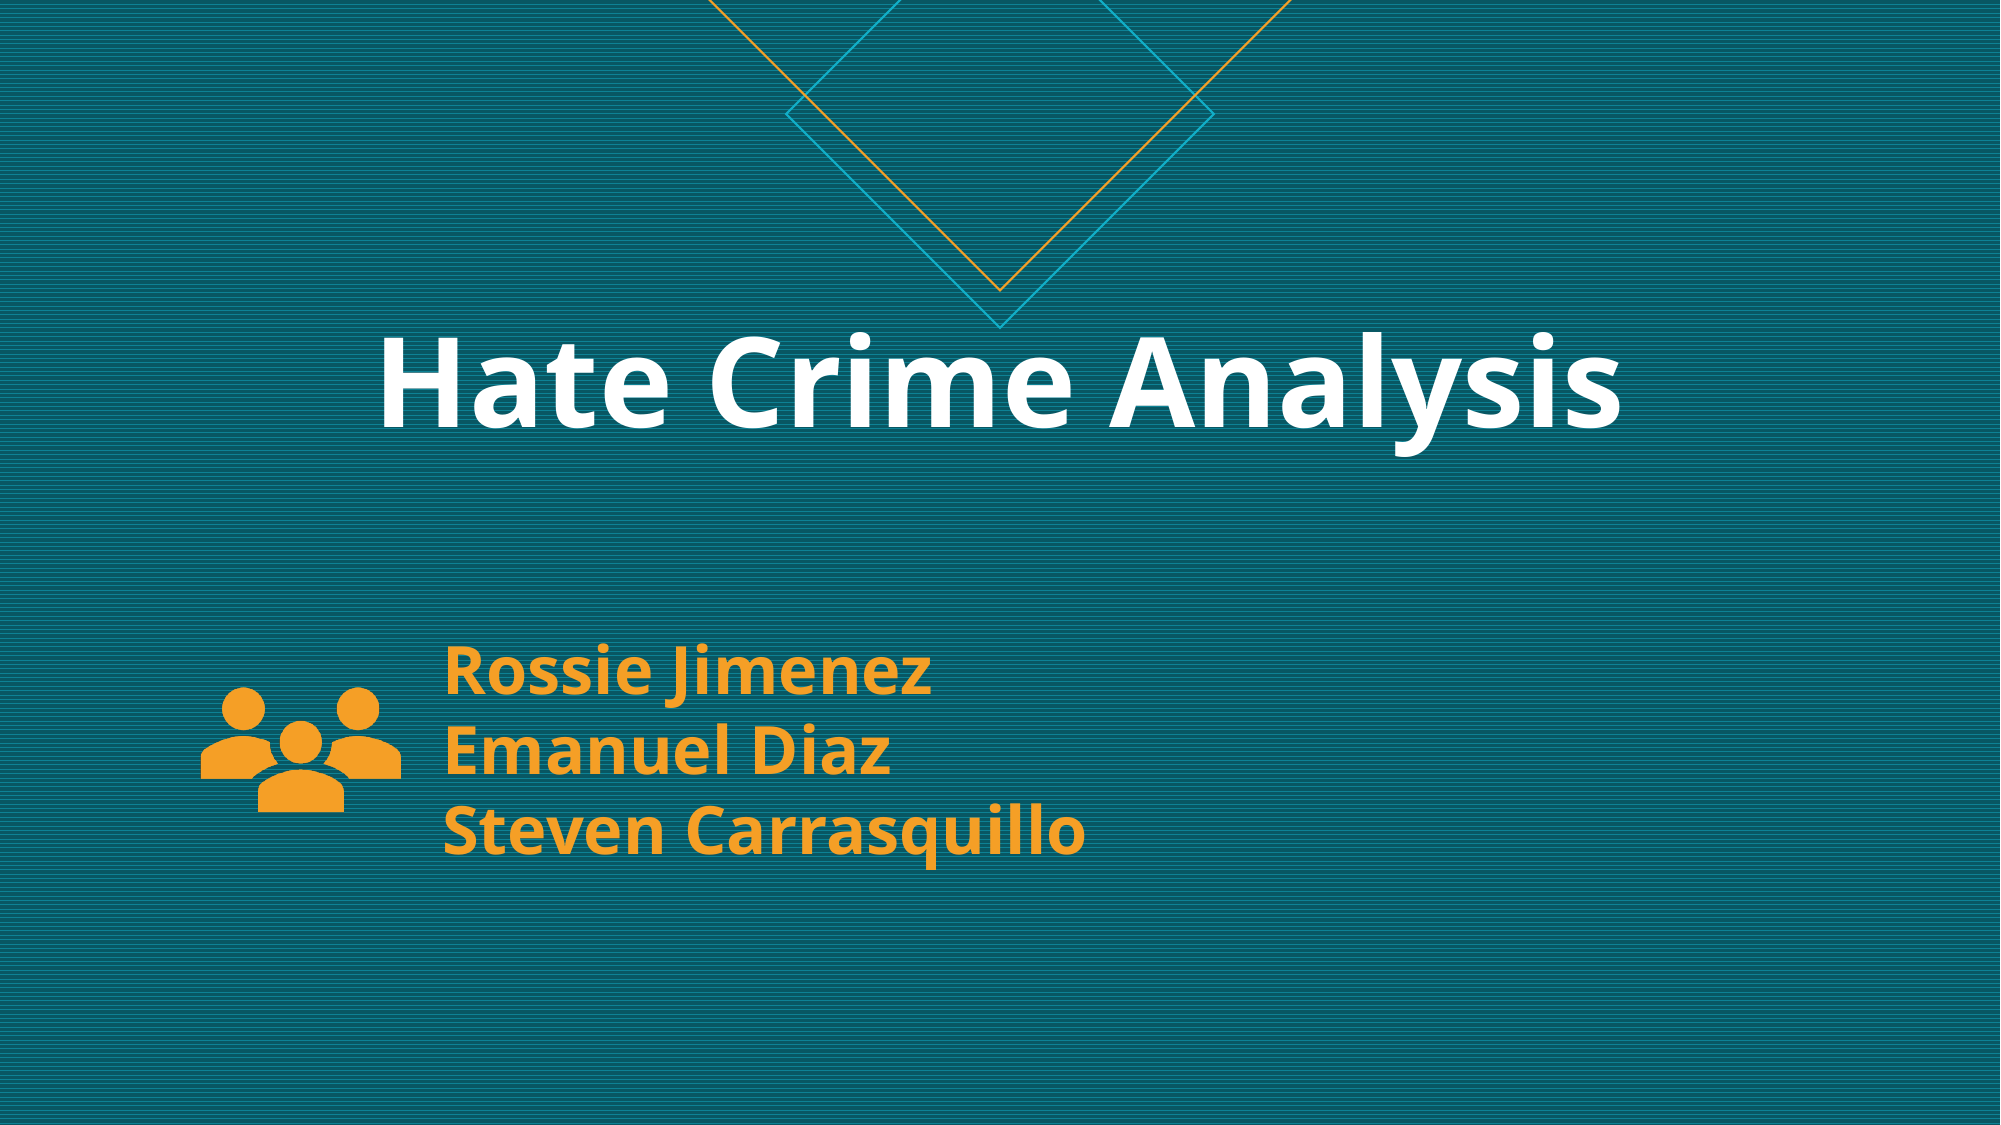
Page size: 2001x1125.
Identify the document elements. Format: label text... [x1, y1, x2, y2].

text_box [784, 95, 1216, 330]
text_box Rossie Jimenez Emanuel Diaz Steven Carrasquillo [427, 620, 1573, 876]
text_box [708, 0, 1292, 292]
picture [186, 635, 415, 864]
title Hate Crime Analysis [249, 319, 1750, 605]
